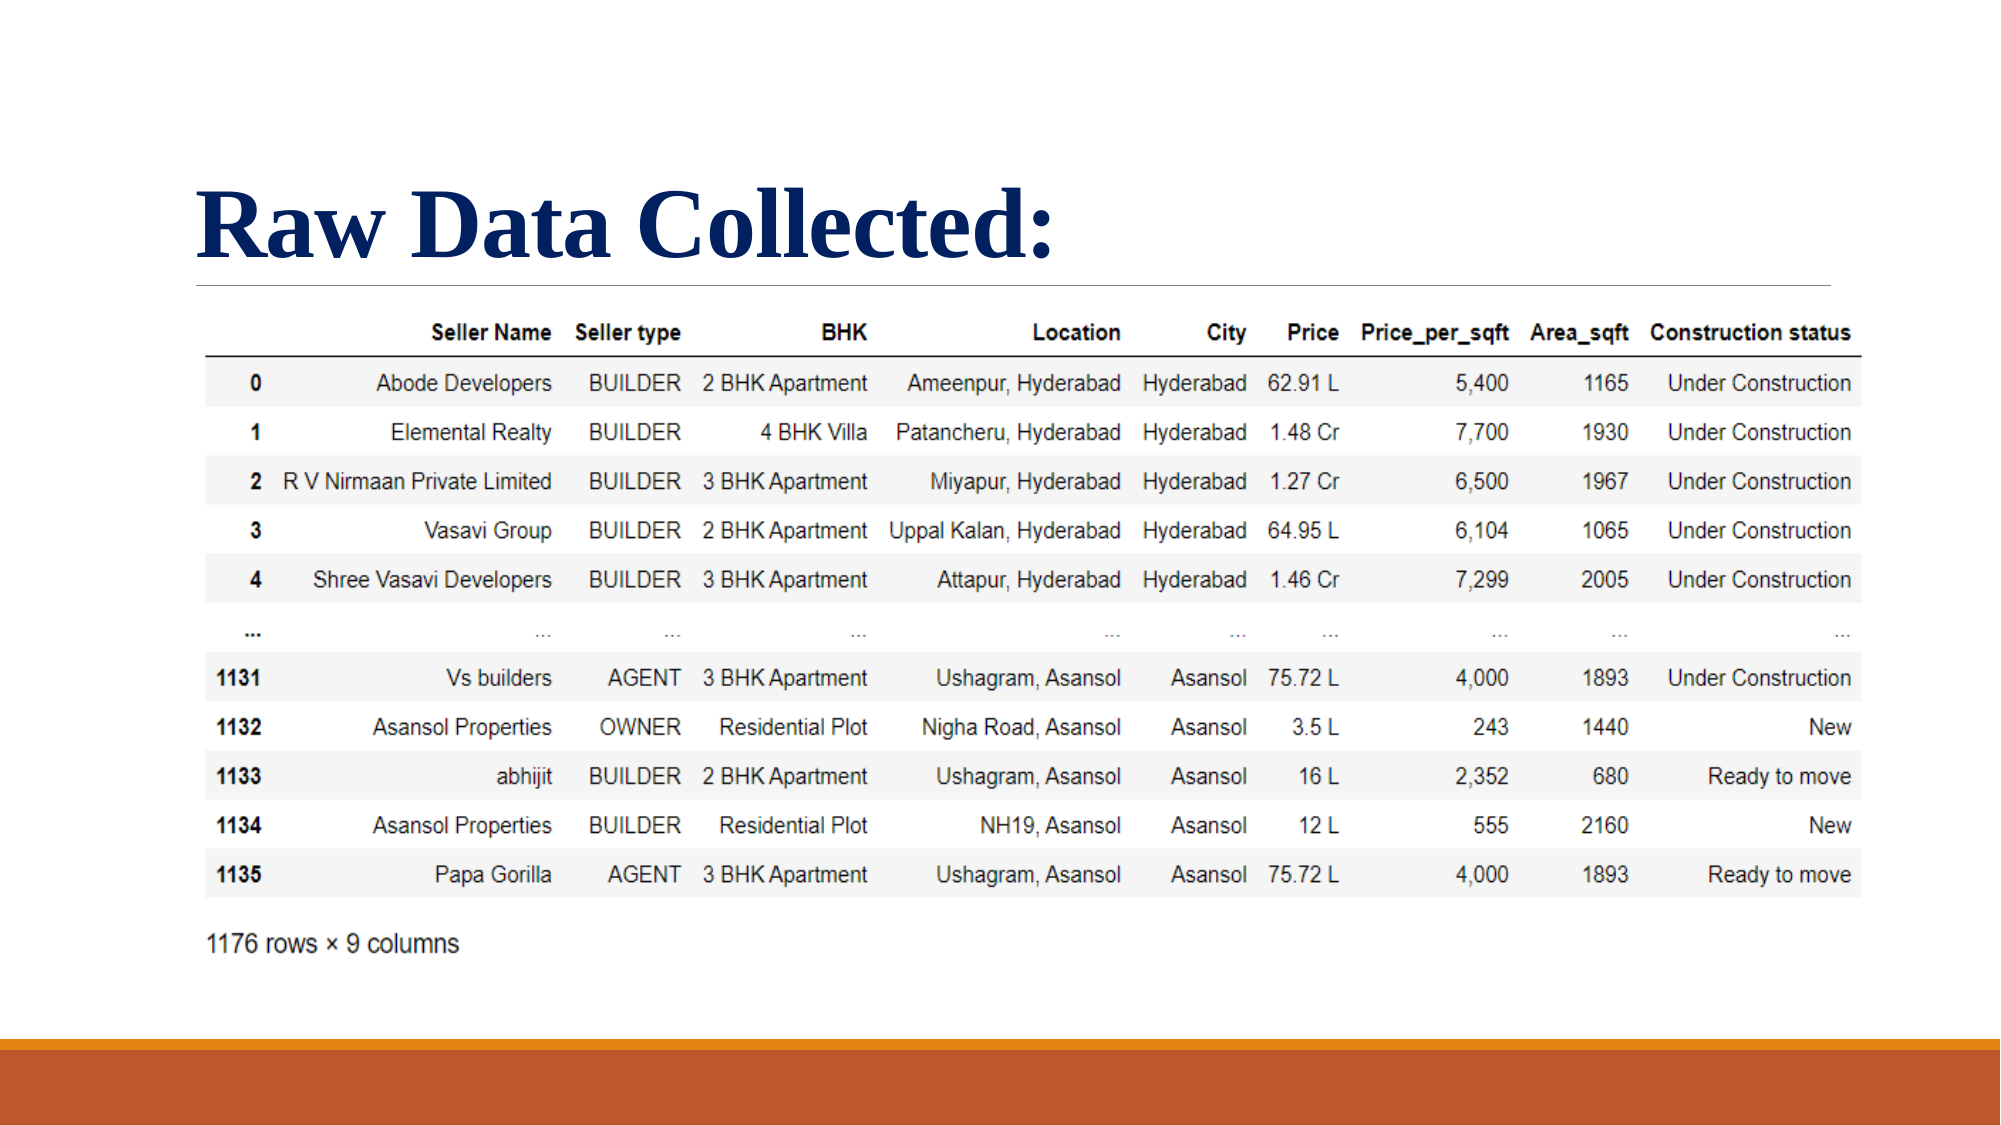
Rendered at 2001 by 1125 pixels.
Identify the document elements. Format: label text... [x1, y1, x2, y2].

picture [203, 298, 1890, 984]
title Raw Data Collected: [180, 47, 1830, 285]
